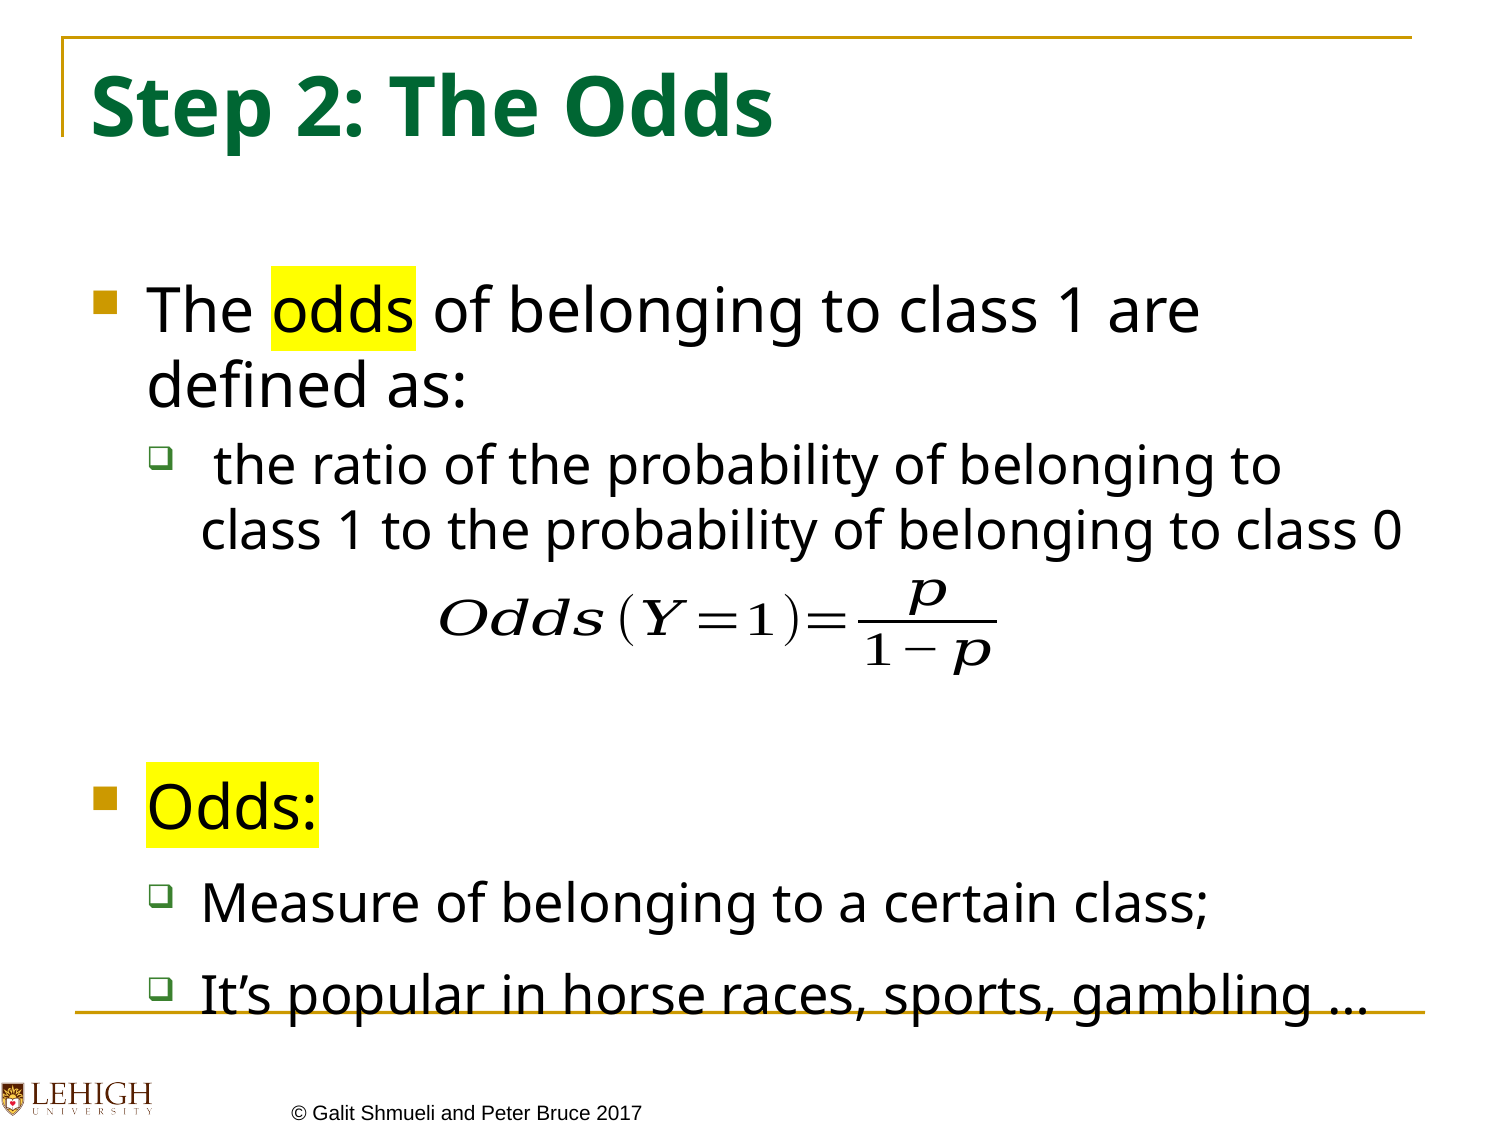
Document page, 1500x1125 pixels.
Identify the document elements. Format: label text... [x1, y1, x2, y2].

title Step 2: The Odds [75, 45, 1425, 233]
picture [1, 1082, 152, 1116]
list The odds of belonging to class 1 are defined as: the ratio of the probability of belonging to class 1 to the probability of belonging to class 0 Odds: Measure of belonging to a certain class; It’s popular in horse races, sports, gambling … [75, 262, 1425, 1006]
